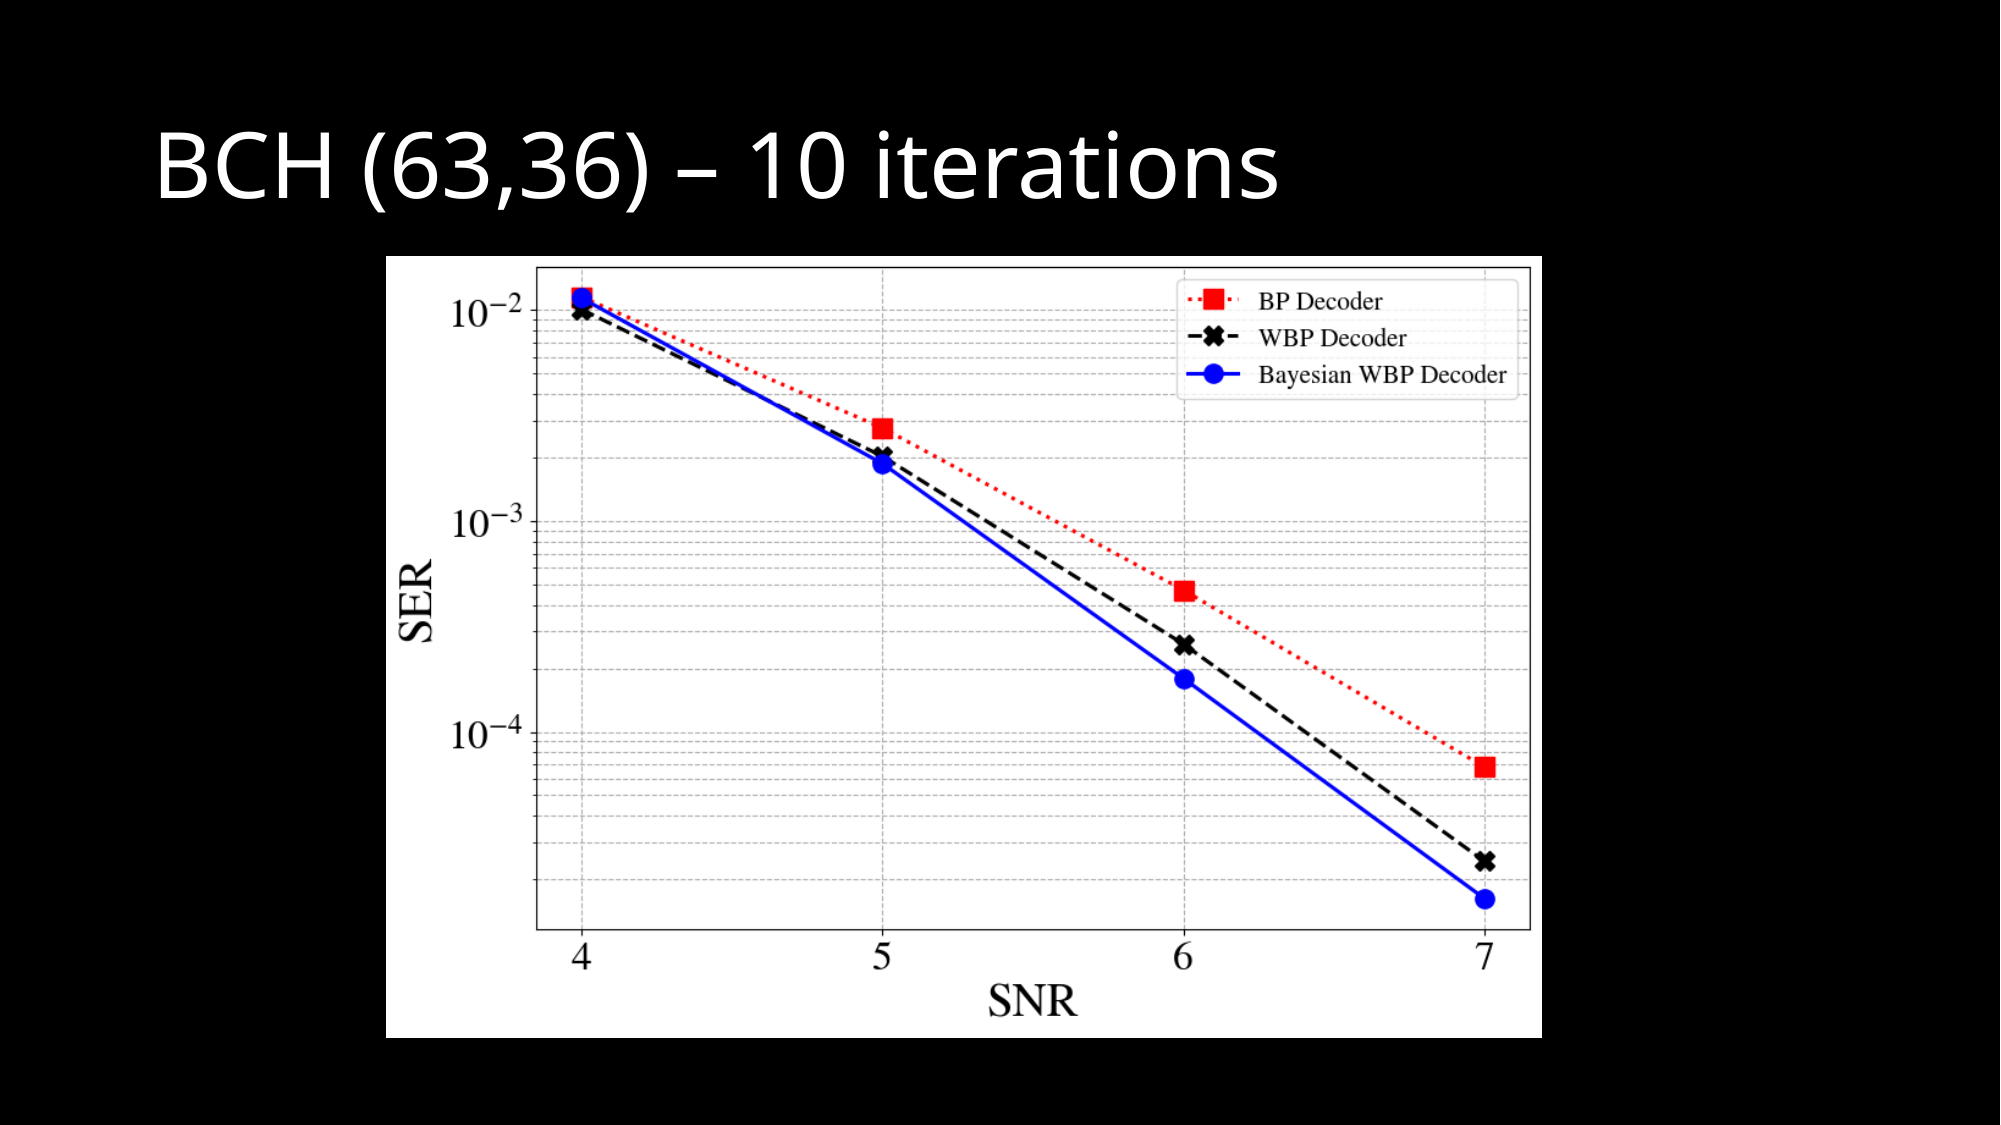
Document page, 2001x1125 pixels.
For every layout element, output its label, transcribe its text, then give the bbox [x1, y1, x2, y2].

title BCH (63,36) – 10 iterations [137, 59, 1863, 278]
picture [386, 256, 1542, 1039]
